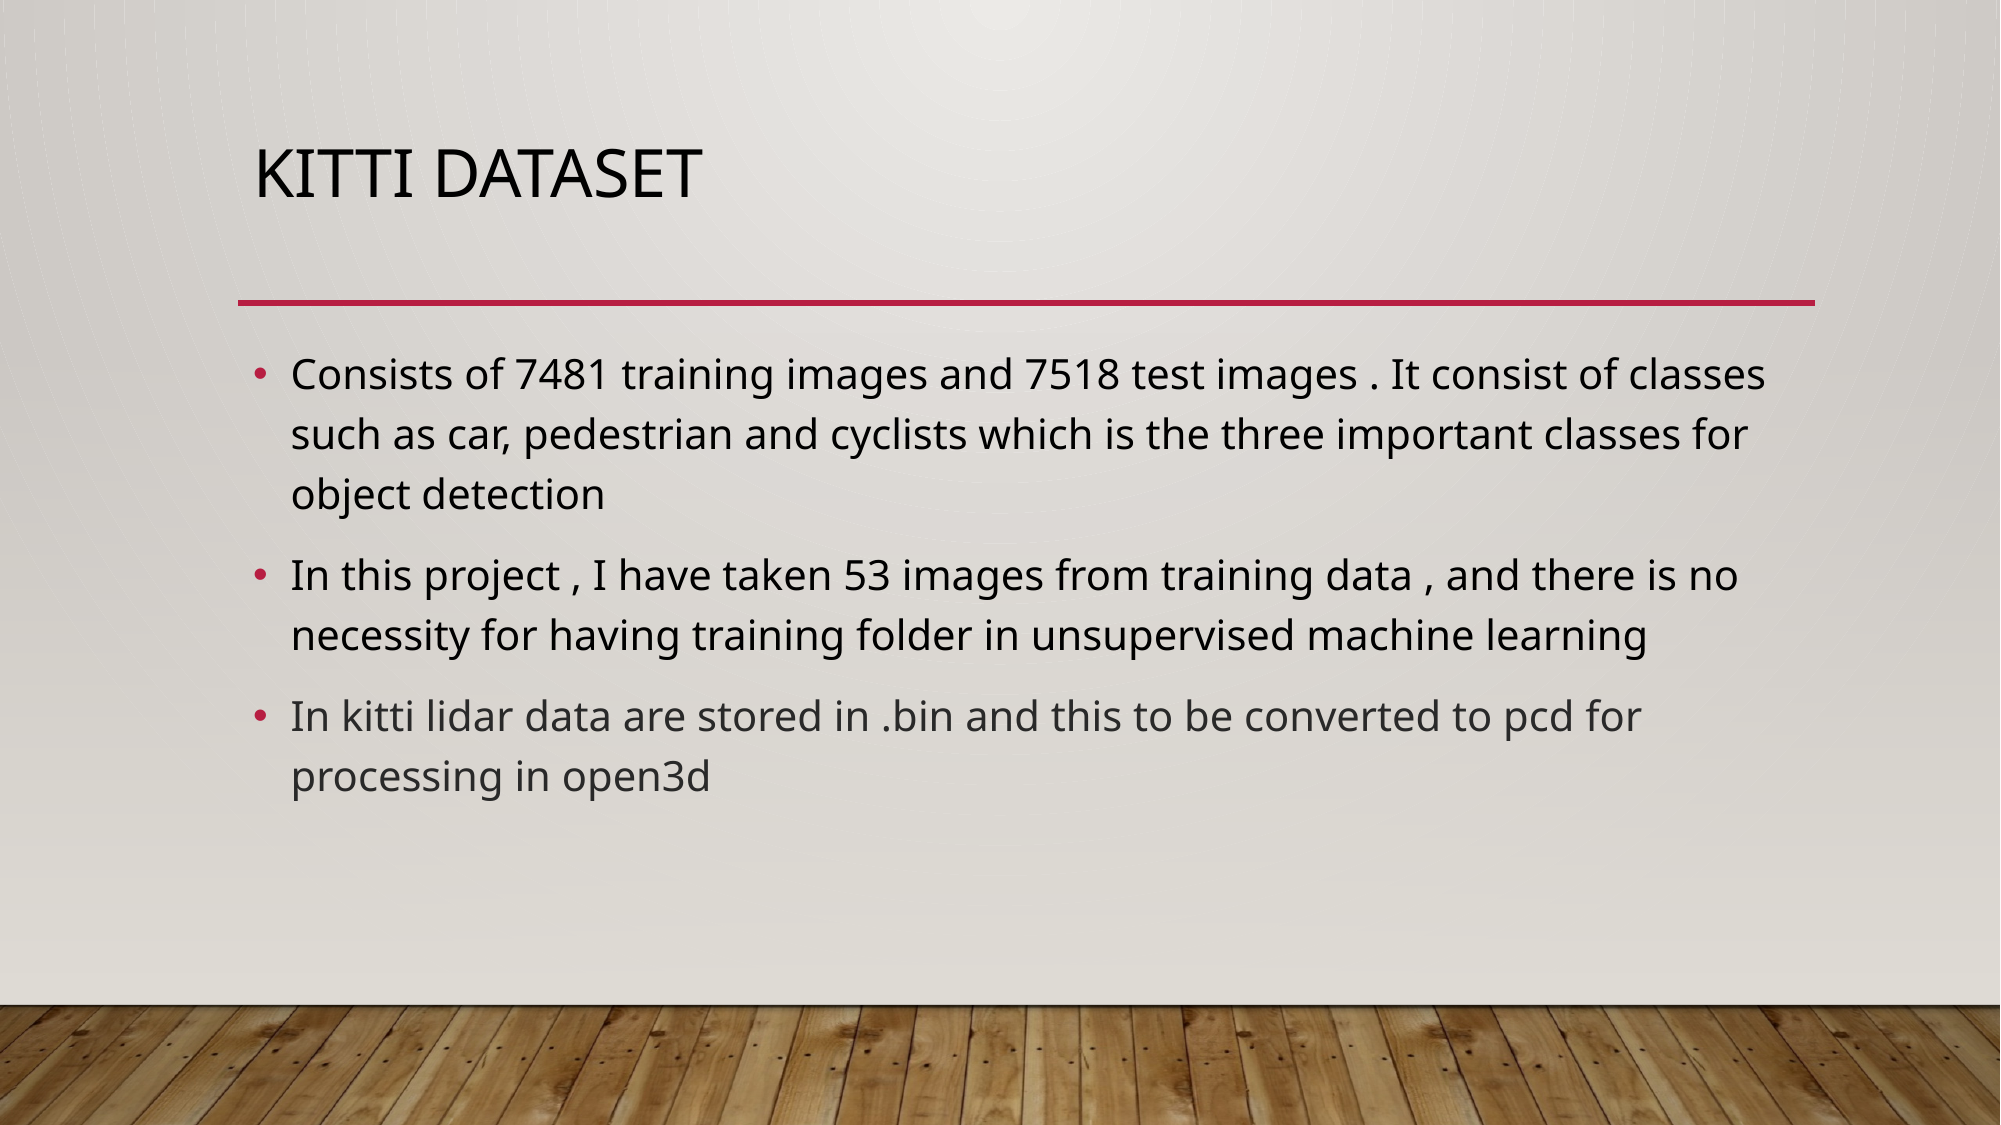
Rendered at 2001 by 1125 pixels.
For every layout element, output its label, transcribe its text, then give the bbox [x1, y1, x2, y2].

list Consists of 7481 training images and 7518 test images . It consist of classes such as car, pedestrian and cyclists which is the three important classes for object detection In this project , I have taken 53 images from training data , and there is no necessity for having training folder in unsupervised machine learning In kitti lidar data are stored in .bin and this to be converted to pcd for processing in open3d [238, 330, 1814, 897]
picture [0, 1005, 2000, 1125]
title KITTI Dataset [238, 131, 1814, 305]
